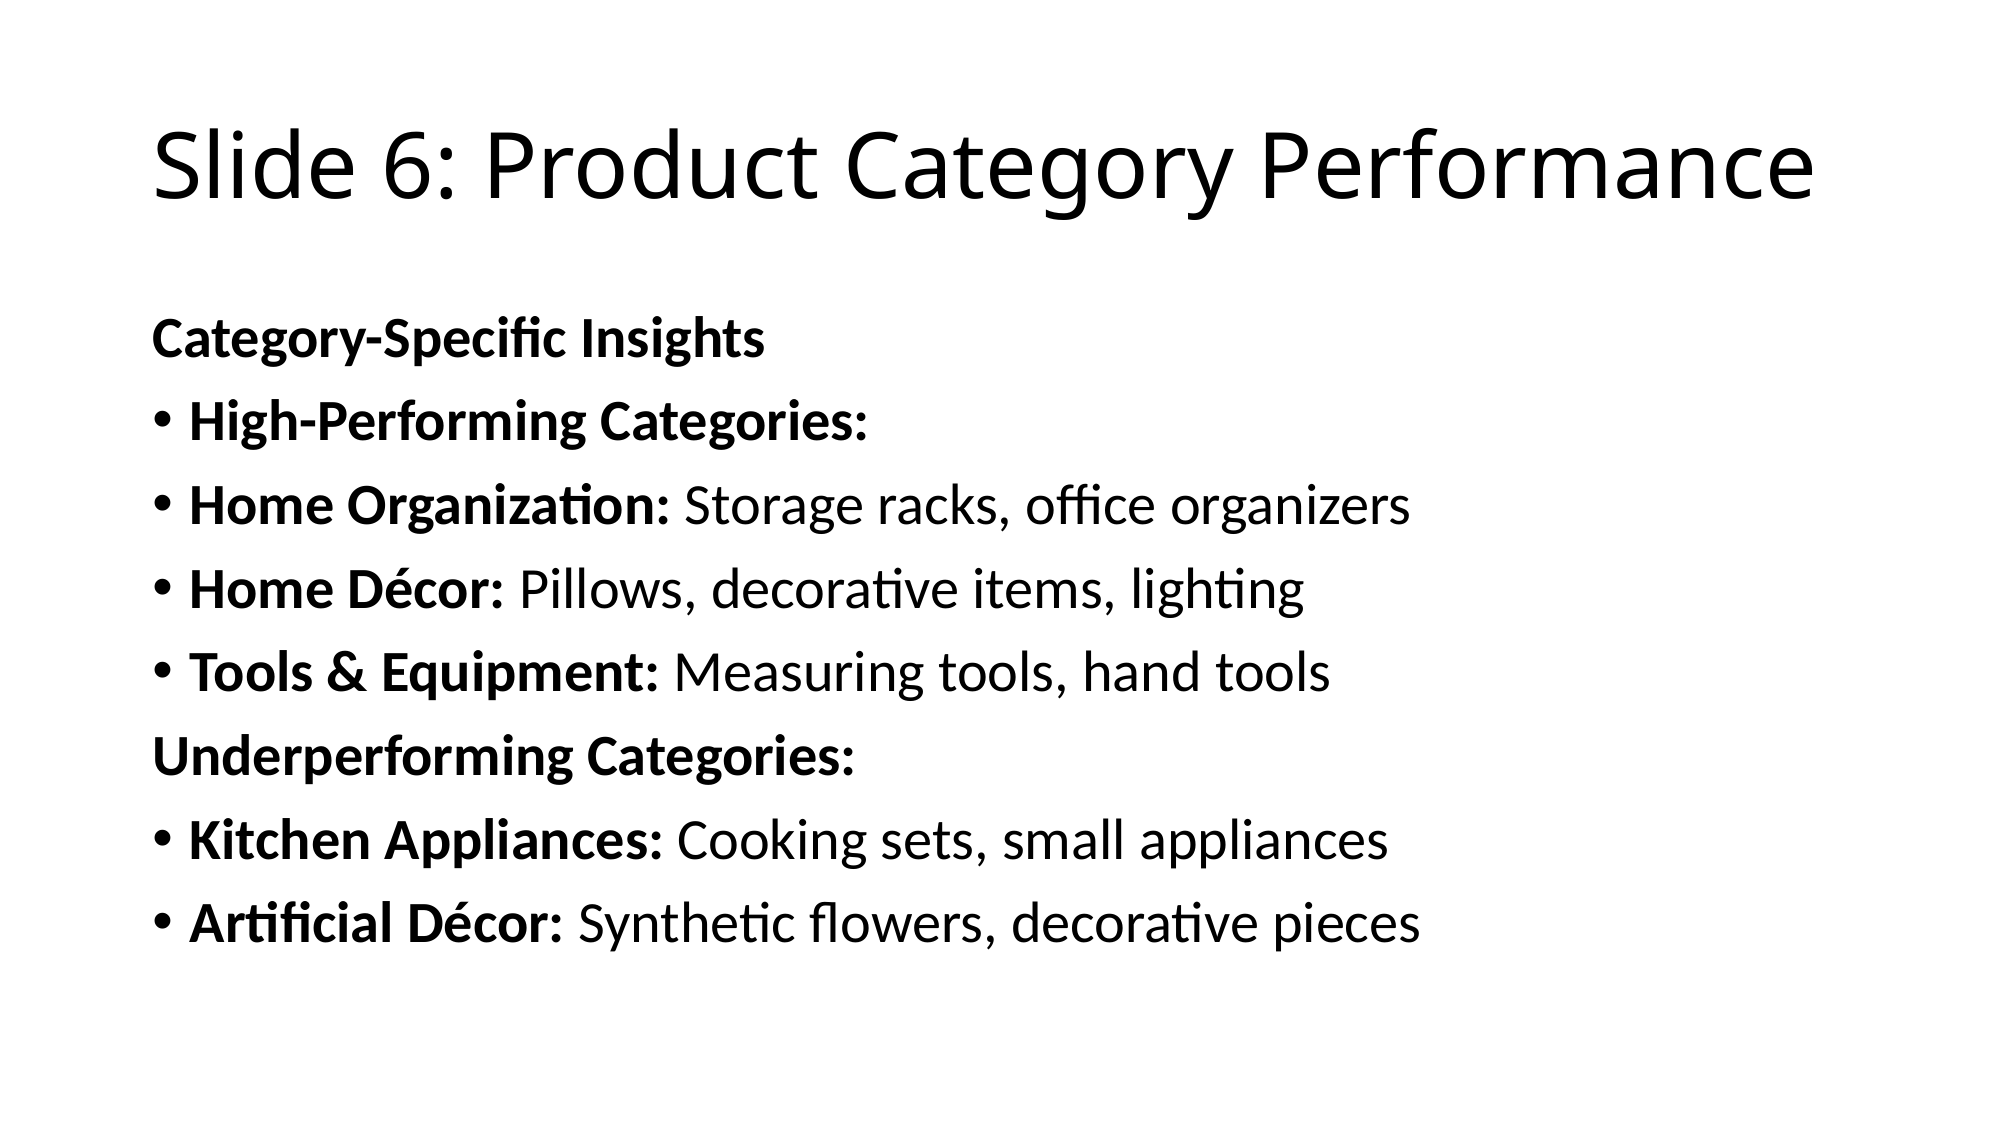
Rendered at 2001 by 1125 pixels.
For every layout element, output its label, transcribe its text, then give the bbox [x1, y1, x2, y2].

title Slide 6: Product Category Performance [137, 59, 1863, 278]
list Category-Specific Insights High-Performing Categories: Home Organization: Storage racks, office organizers Home Décor: Pillows, decorative items, lighting Tools & Equipment: Measuring tools, hand tools Underperforming Categories: Kitchen Appliances: Cooking sets, small appliances Artificial Décor: Synthetic flowers, decorative pieces [137, 299, 1863, 1014]
